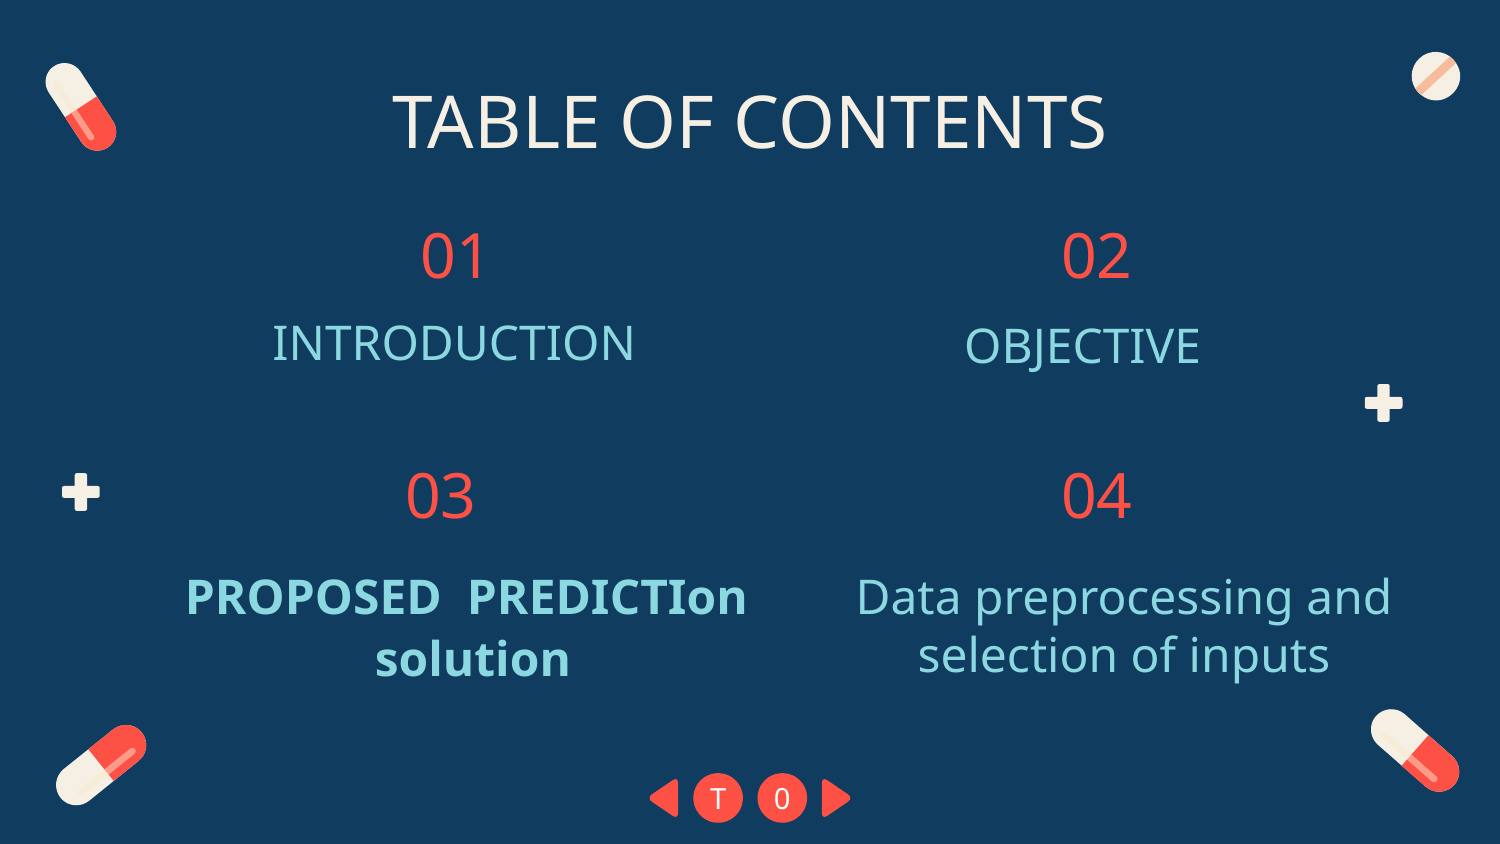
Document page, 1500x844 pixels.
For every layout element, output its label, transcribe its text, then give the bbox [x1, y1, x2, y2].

text_box T [693, 773, 743, 823]
title INTRODUCTION [215, 310, 694, 373]
title OBJECTIVE [874, 313, 1291, 376]
title 04 [1021, 444, 1172, 543]
title PROPOSED PREDICTIon solution [65, 534, 807, 715]
title 02 [1021, 205, 1172, 303]
title 01 [381, 205, 532, 303]
text_box [821, 779, 851, 817]
title TABLE OF CONTENTS [116, 60, 1384, 155]
text_box 0 [757, 773, 808, 823]
title 03 [365, 444, 516, 543]
text_box [649, 779, 679, 817]
title Data preprocessing and selection of inputs [807, 516, 1442, 733]
